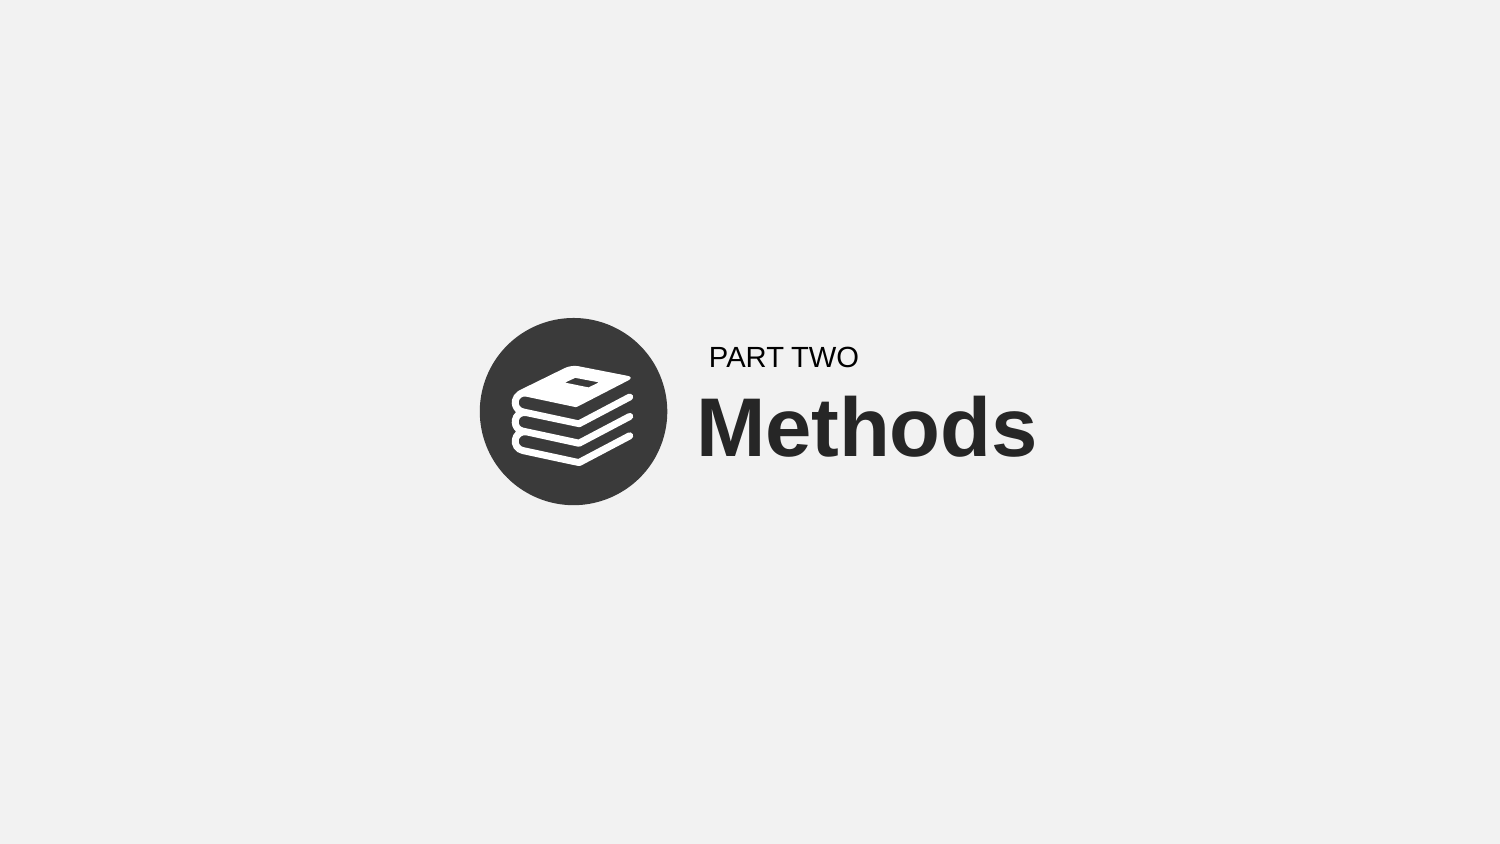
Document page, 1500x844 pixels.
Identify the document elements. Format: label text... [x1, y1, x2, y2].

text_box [480, 318, 667, 505]
text_box PART TWO [694, 331, 913, 381]
text_box Methods [667, 365, 1068, 481]
